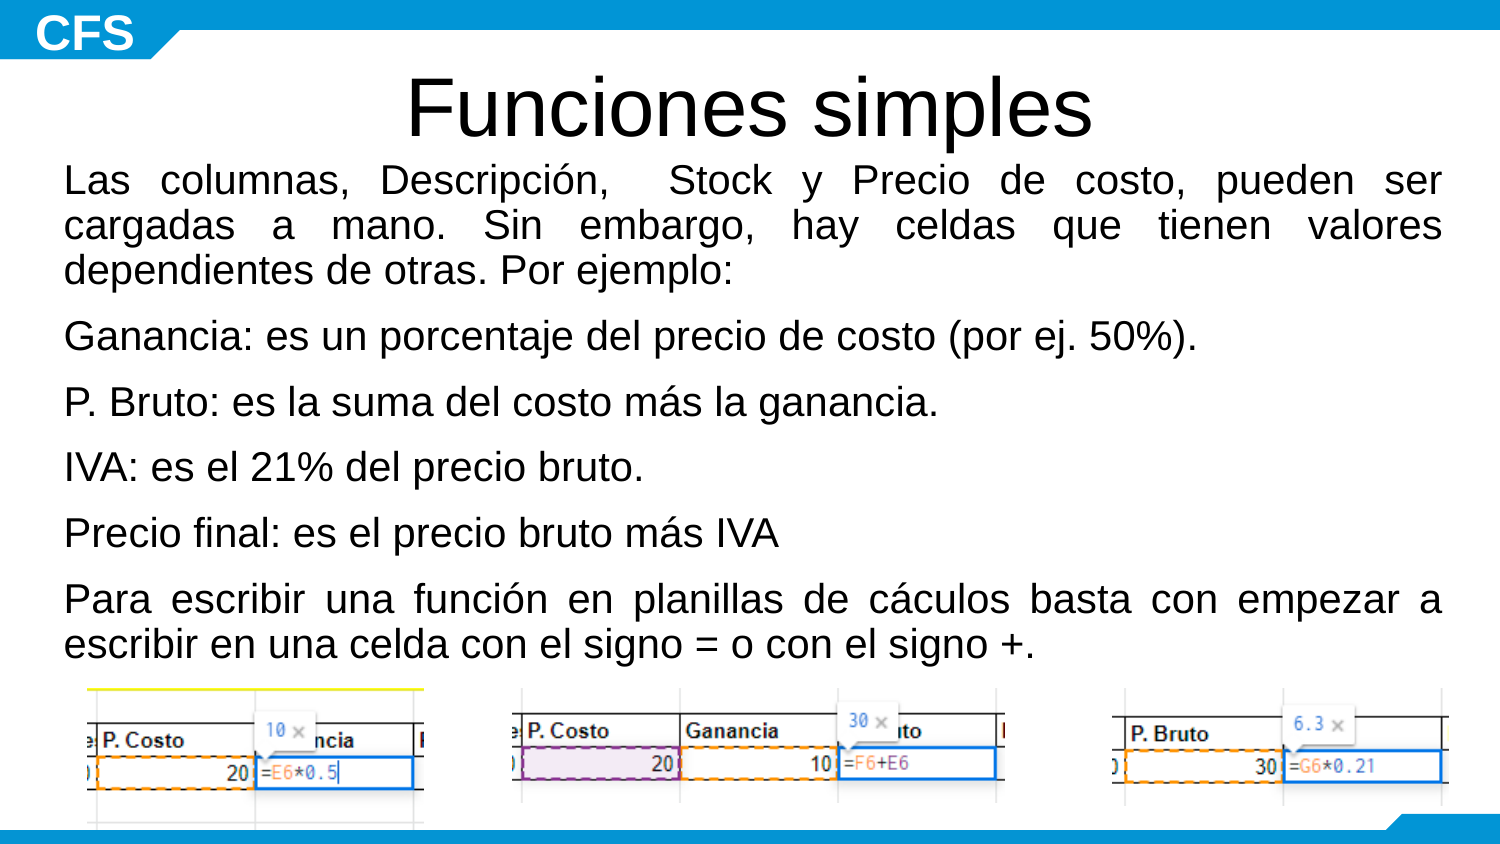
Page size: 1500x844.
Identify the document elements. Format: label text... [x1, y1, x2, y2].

picture [512, 688, 1005, 803]
list Las columnas, Descripción, Stock y Precio de costo, pueden ser cargadas a mano. Sin embargo, hay celdas que tienen valores dependientes de otras. Por ejemplo: Ganancia: es un porcentaje del precio de costo (por ej. 50%). P. Bruto: es la suma del costo más la ganancia. IVA: es el 21% del precio bruto. Precio final: es el precio bruto más IVA Para escribir una función en planillas de cáculos basta con empezar a escribir en una celda con el signo = o con el signo +. [48, 150, 1459, 289]
picture [1112, 688, 1449, 806]
title Funciones simples [103, 33, 1397, 150]
picture [87, 688, 424, 829]
